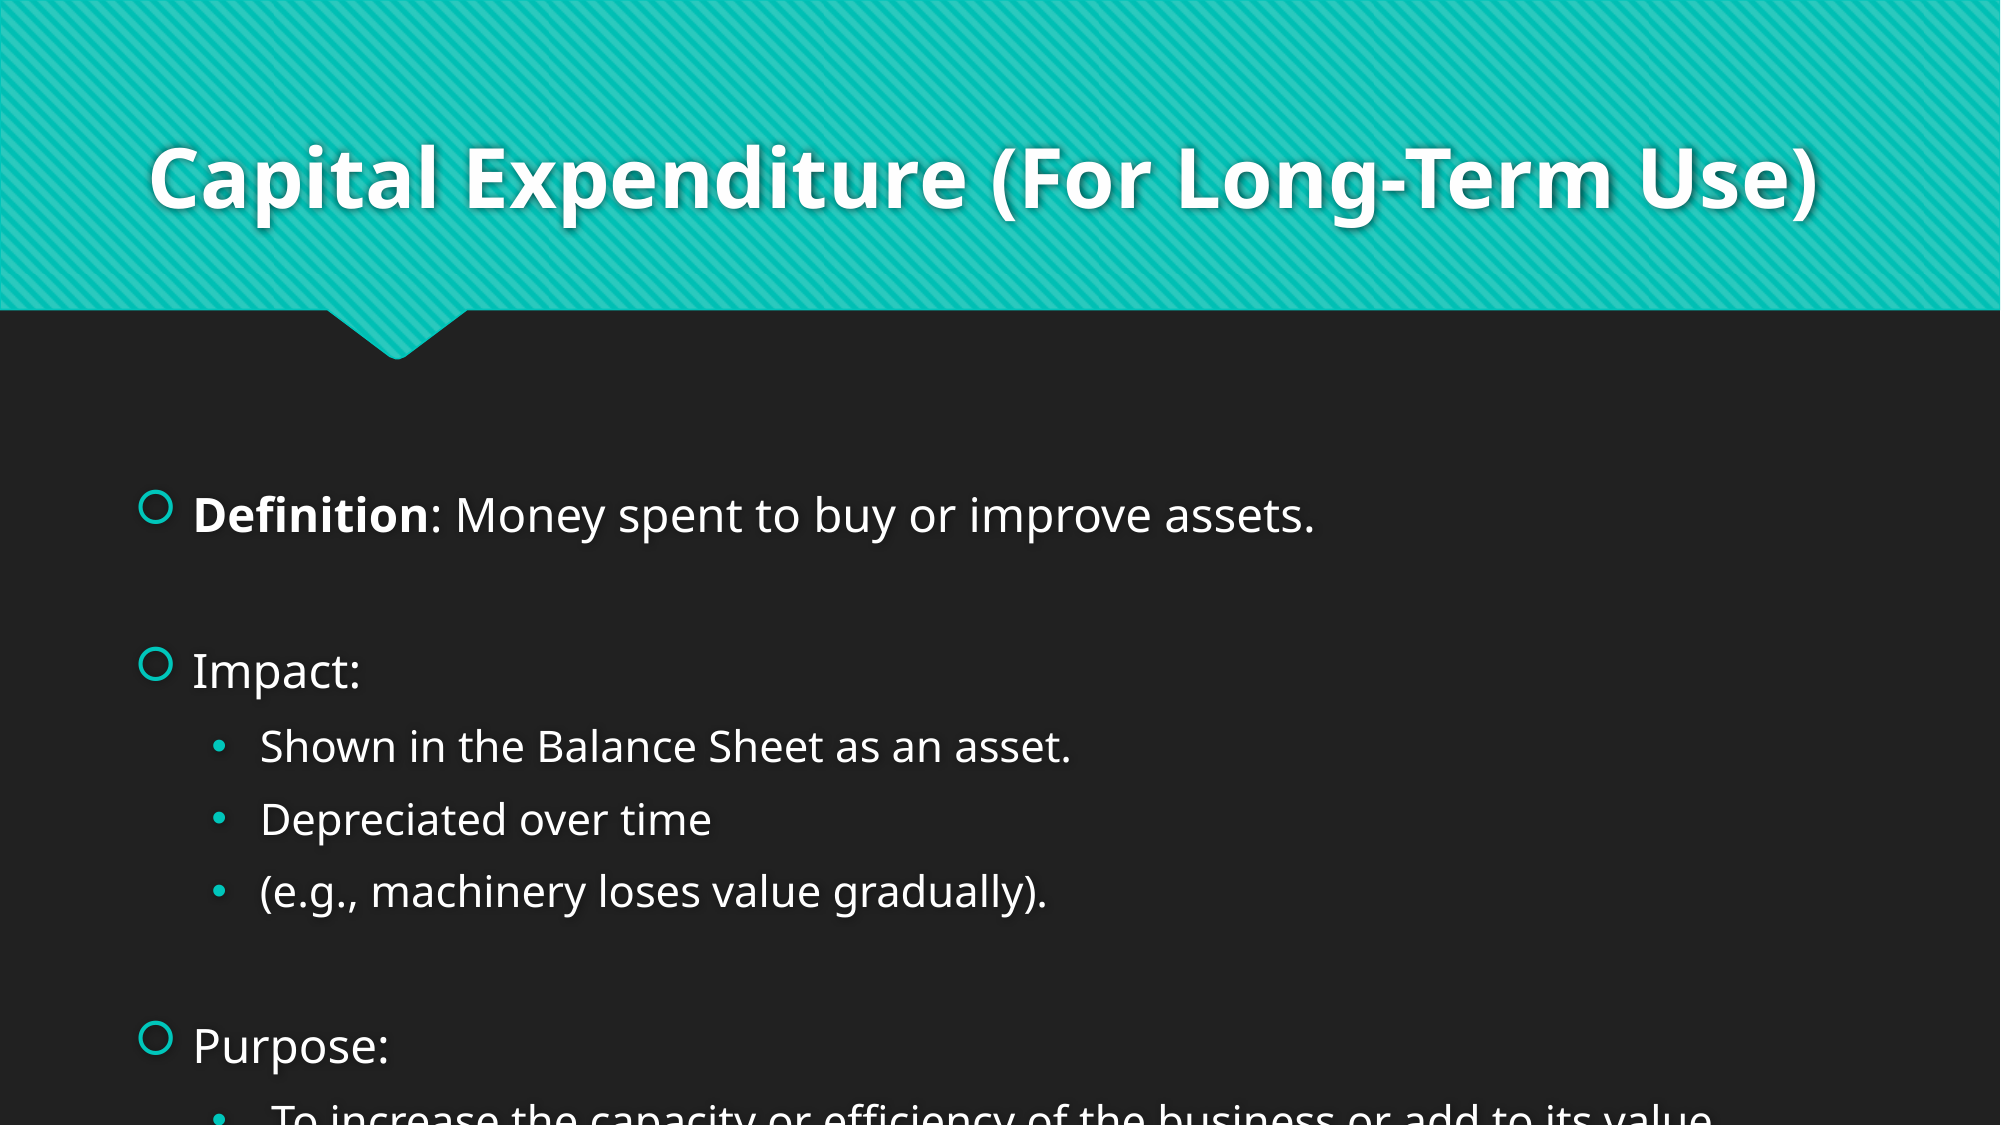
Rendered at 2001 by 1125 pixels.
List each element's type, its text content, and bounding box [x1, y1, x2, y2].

title Capital Expenditure (For Long-Term Use) [132, 73, 1868, 233]
list Definition: Money spent to buy or improve assets. Impact: Shown in the Balance Sheet as an asset. Depreciated over time (e.g., machinery loses value gradually). Purpose: To increase the capacity or efficiency of the business or add to its value. [119, 477, 1851, 1125]
